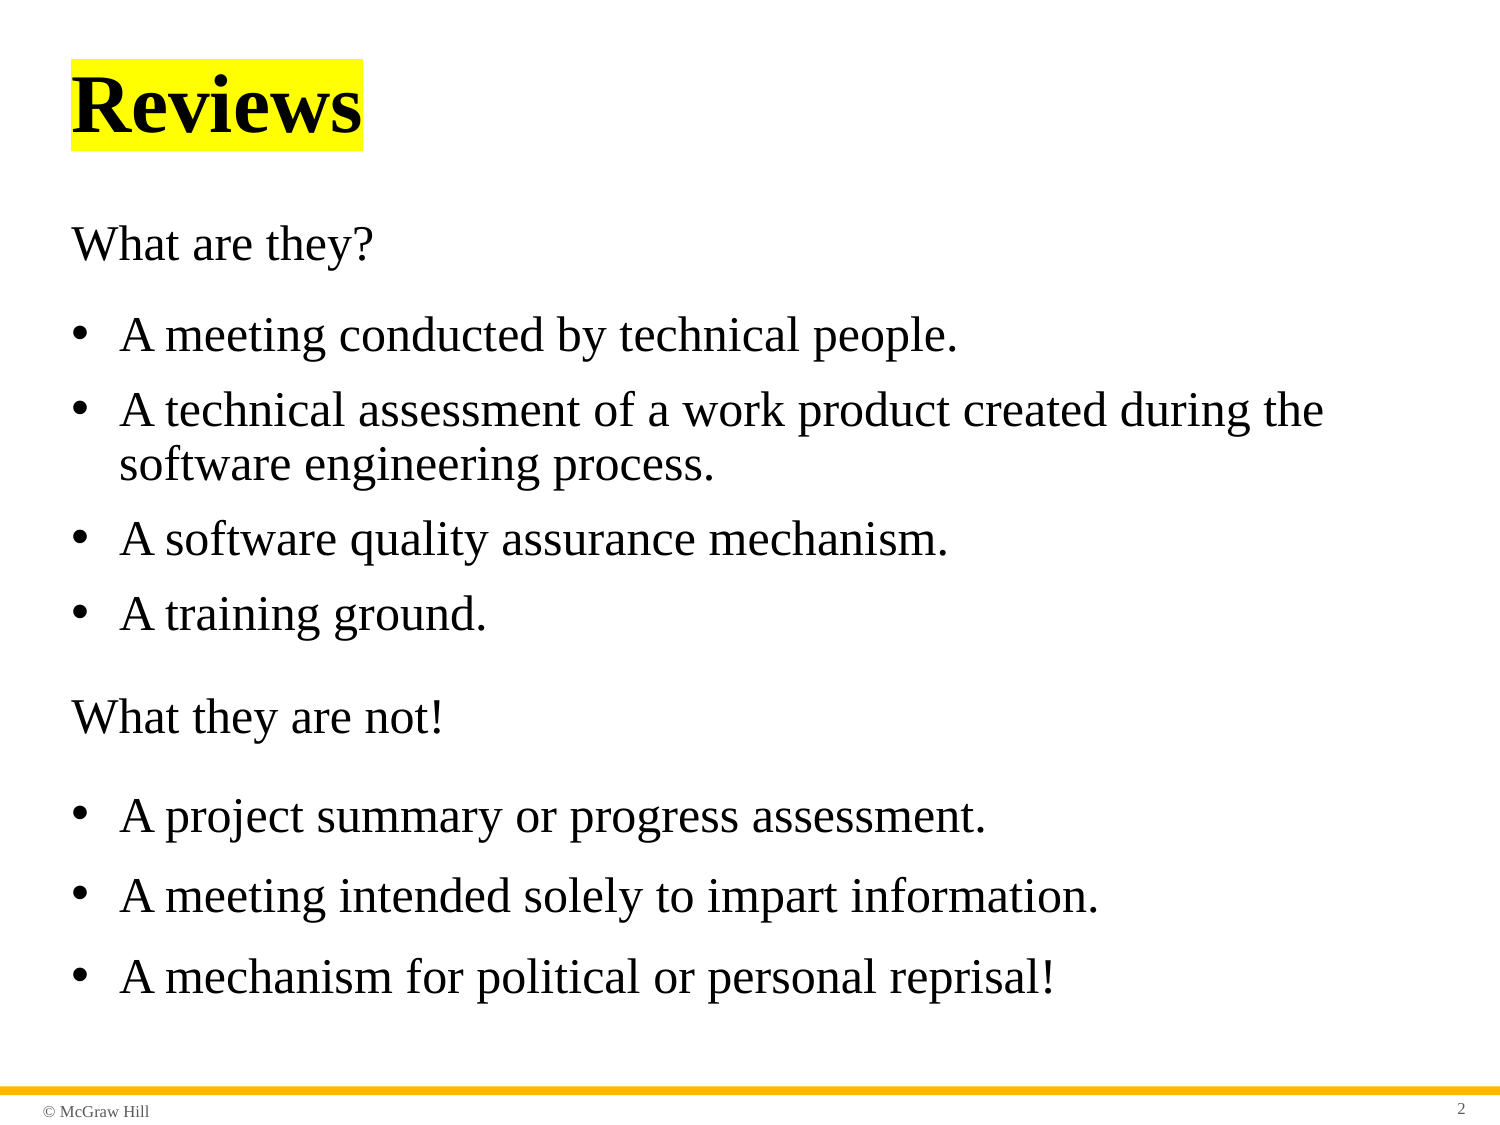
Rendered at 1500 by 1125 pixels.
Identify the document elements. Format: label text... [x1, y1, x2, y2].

slide_number 2 [1415, 1094, 1474, 1122]
list What are they? A meeting conducted by technical people. A technical assessment of a work product created during the software engineering process. A software quality assurance mechanism. A training ground. [56, 209, 1444, 650]
title Reviews [56, 50, 1444, 162]
list What they are not! A project summary or progress assessment. A meeting intended solely to impart information. A mechanism for political or personal reprisal! [56, 683, 1444, 1031]
